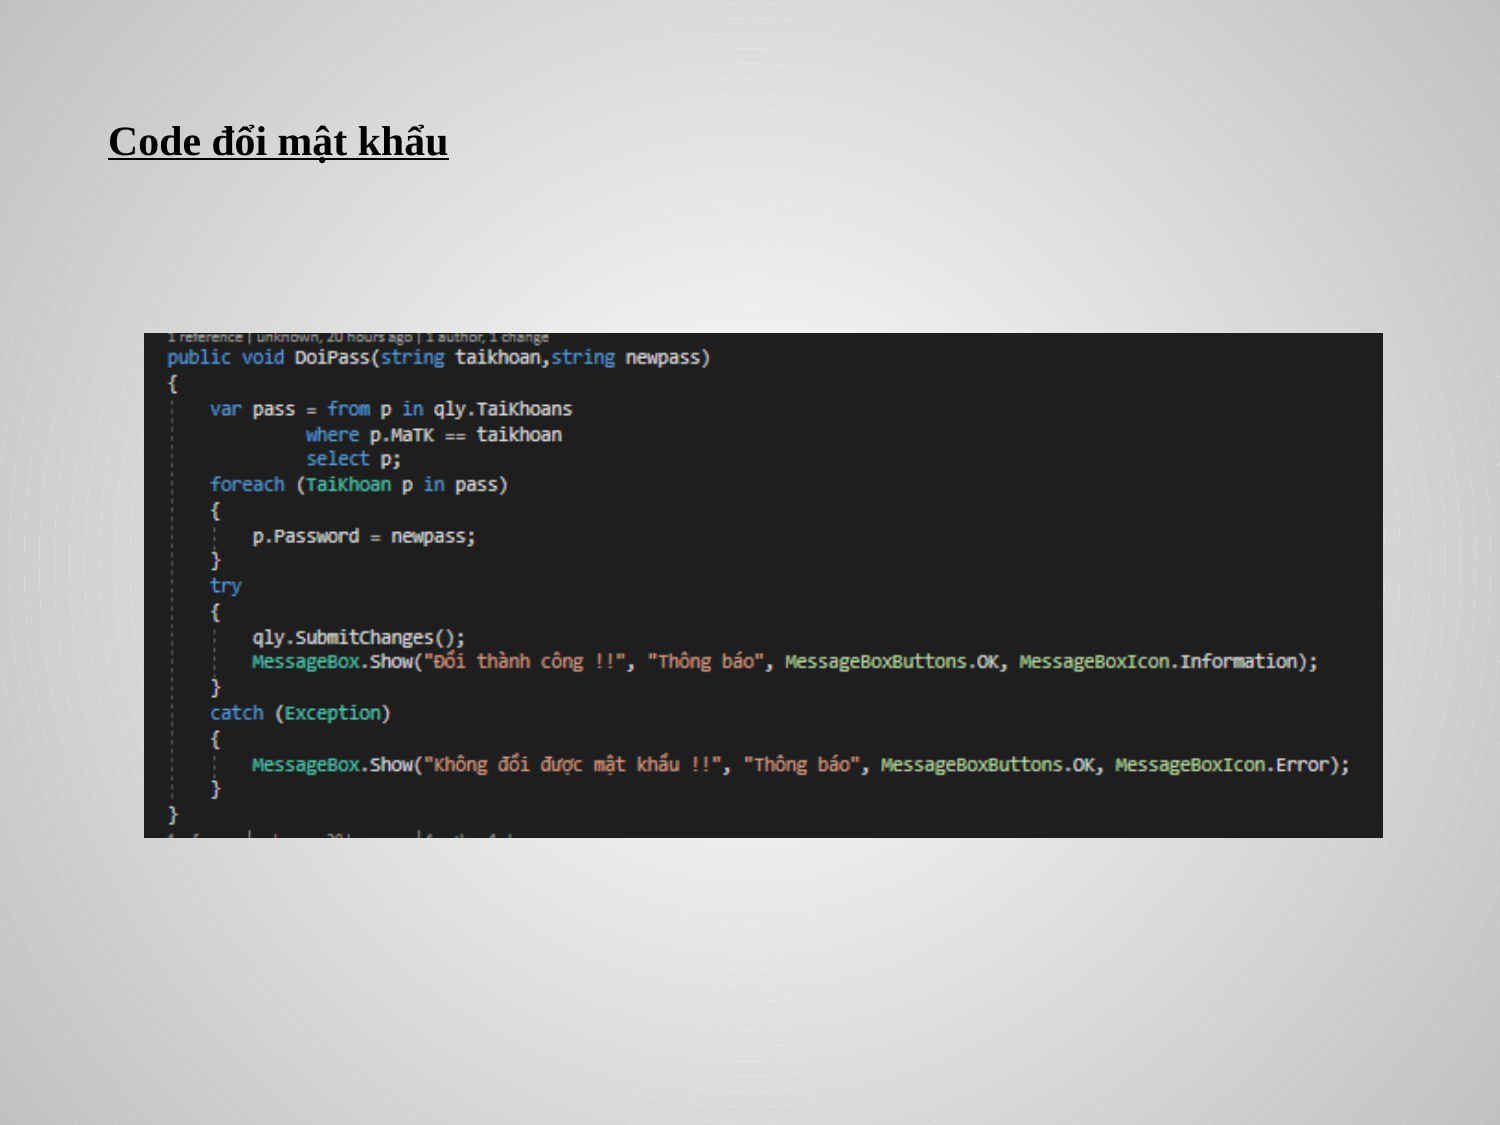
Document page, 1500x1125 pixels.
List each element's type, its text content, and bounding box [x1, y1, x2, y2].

title Code đổi mật khẩu [74, 44, 483, 233]
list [143, 333, 1383, 838]
